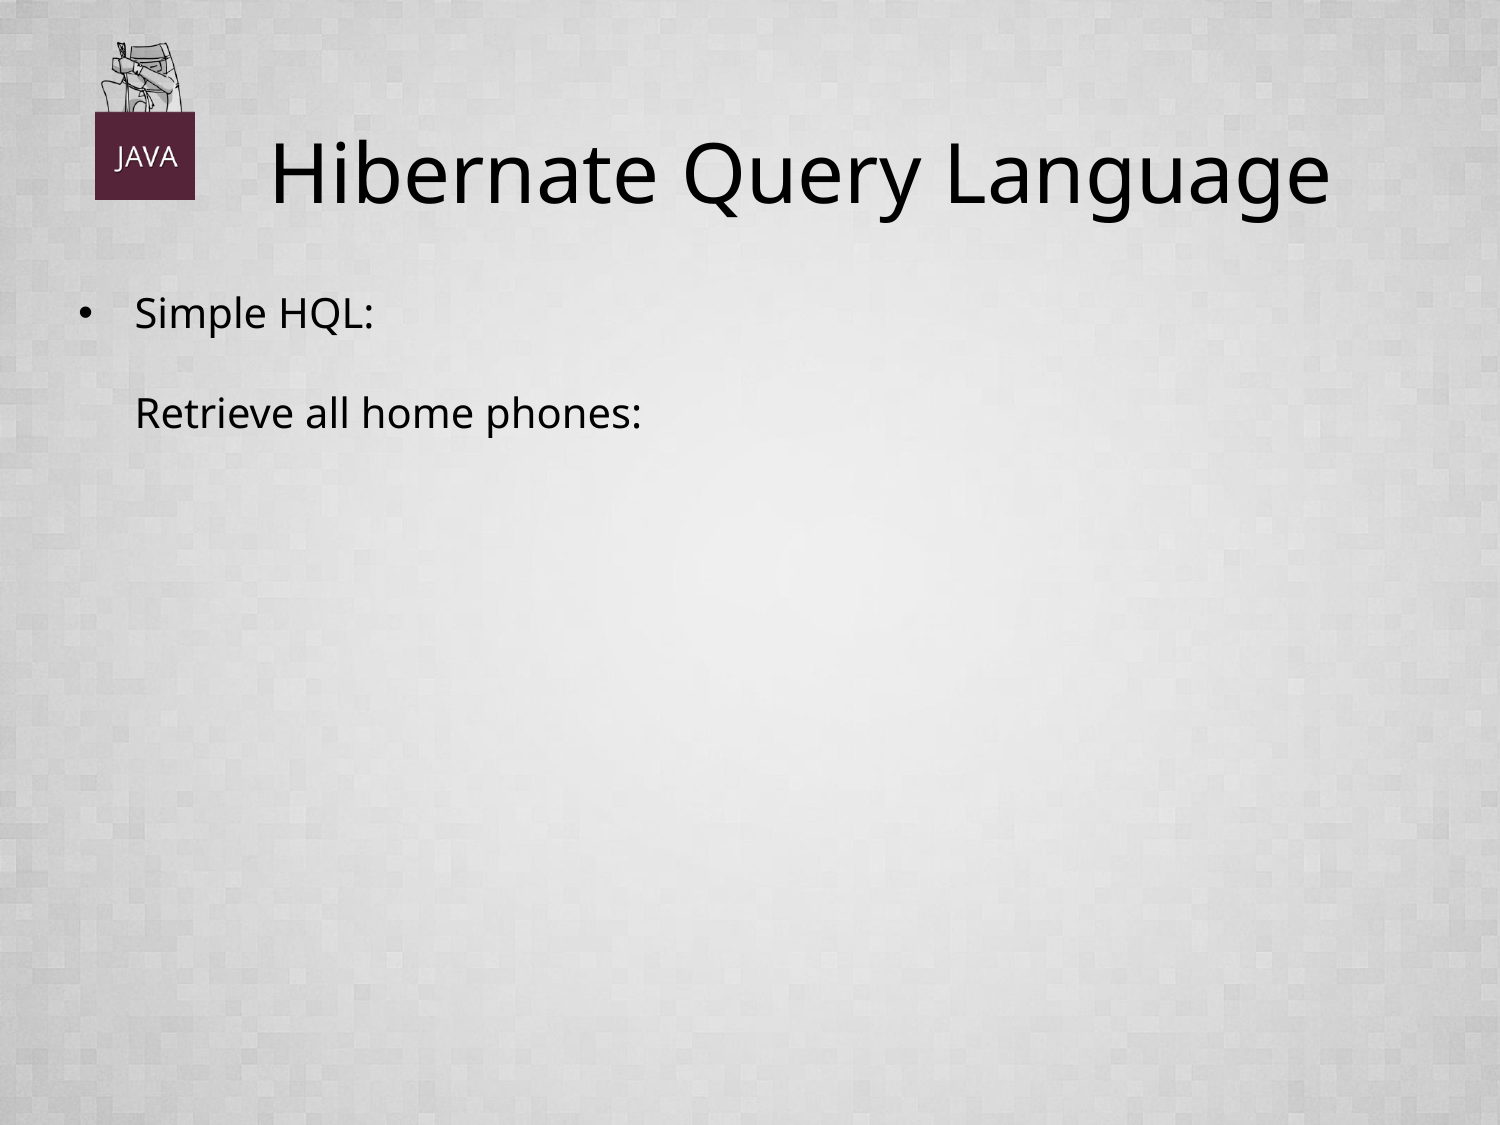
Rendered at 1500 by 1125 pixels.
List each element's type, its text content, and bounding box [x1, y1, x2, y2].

title Hibernate Query Language [253, 75, 1500, 265]
text_box Simple HQL: Retrieve all home phones: [63, 279, 1398, 705]
picture [0, 0, 1500, 1125]
